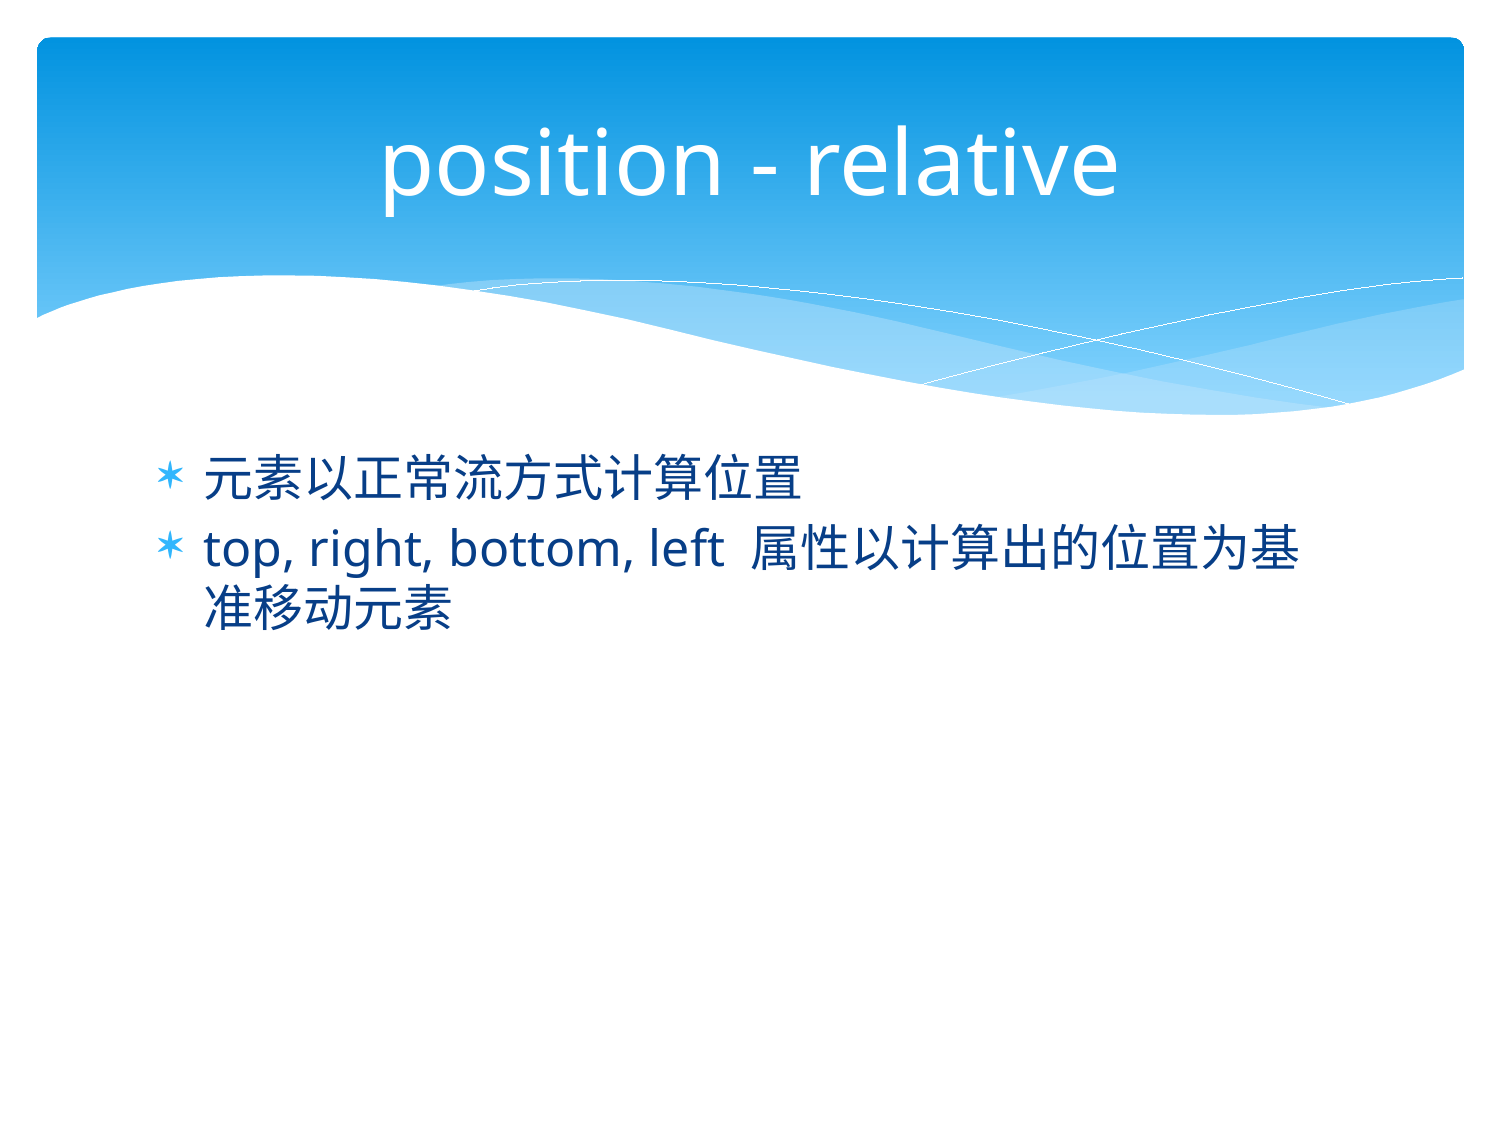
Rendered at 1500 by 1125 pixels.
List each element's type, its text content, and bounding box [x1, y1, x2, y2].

title position - relative [75, 55, 1425, 261]
list 元素以正常流方式计算位置 top, right, bottom, left 属性以计算出的位置为基准移动元素 [143, 438, 1359, 1005]
